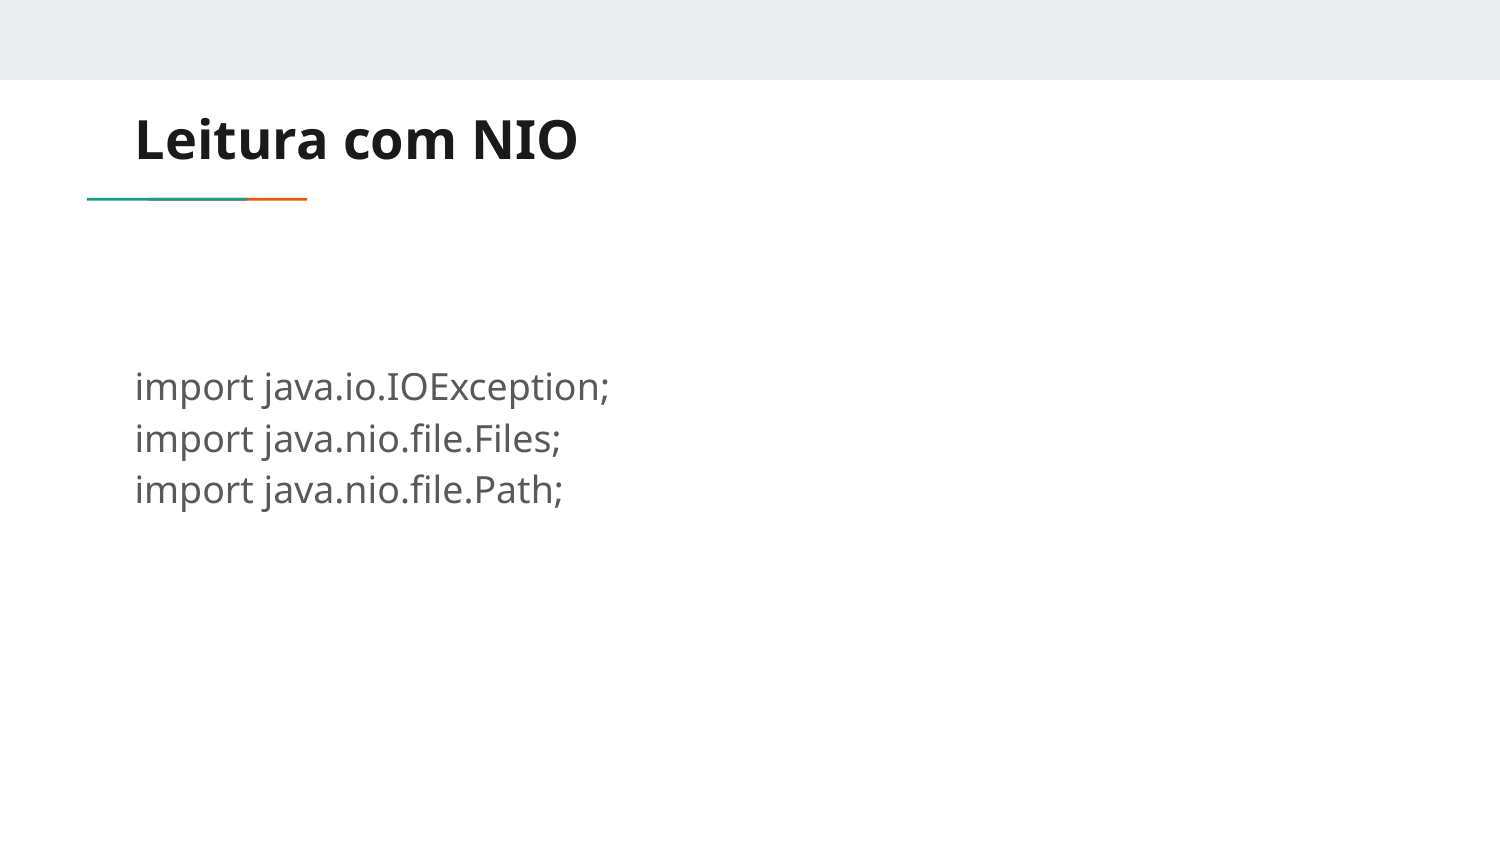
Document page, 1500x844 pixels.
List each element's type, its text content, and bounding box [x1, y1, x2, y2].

title Leitura com NIO [119, 90, 1381, 179]
list import java.io.IOException; import java.nio.file.Files; import java.nio.file.Path; [119, 341, 1381, 712]
